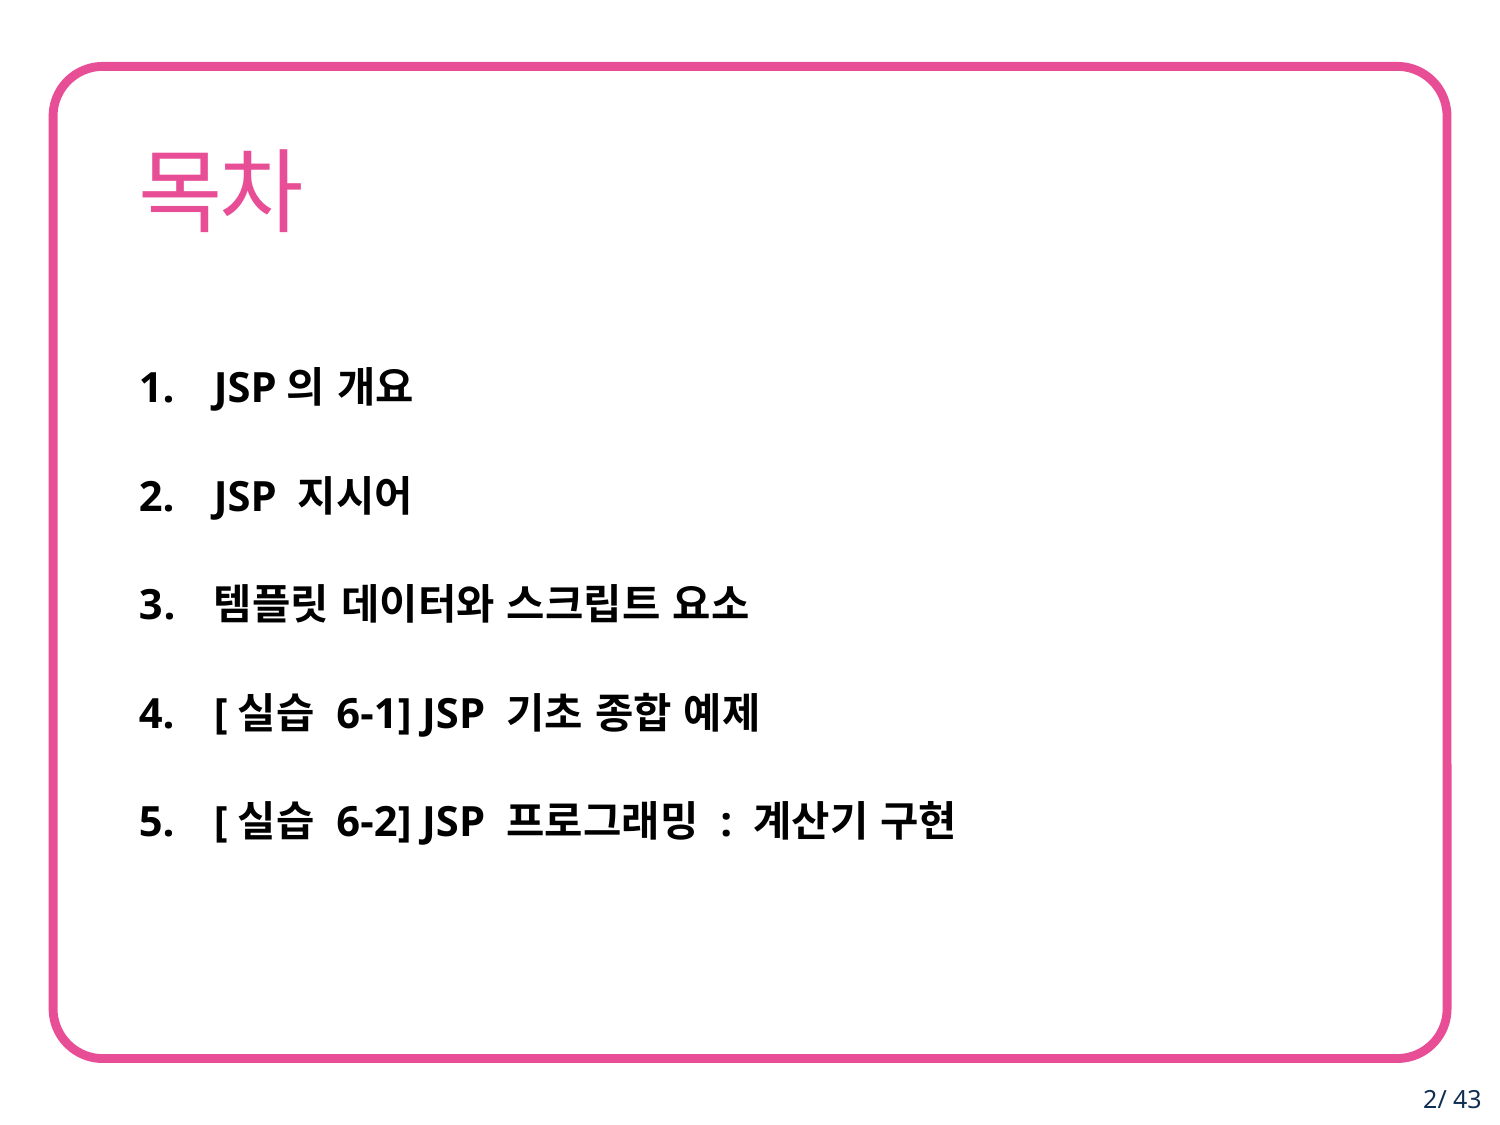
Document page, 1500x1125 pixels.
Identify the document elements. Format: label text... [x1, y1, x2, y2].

list JSP의 개요 JSP 지시어 템플릿 데이터와 스크립트 요소 [실습 6-1] JSP 기초 종합 예제 [실습 6-2] JSP 프로그래밍 : 계산기 구현 [123, 303, 1374, 977]
